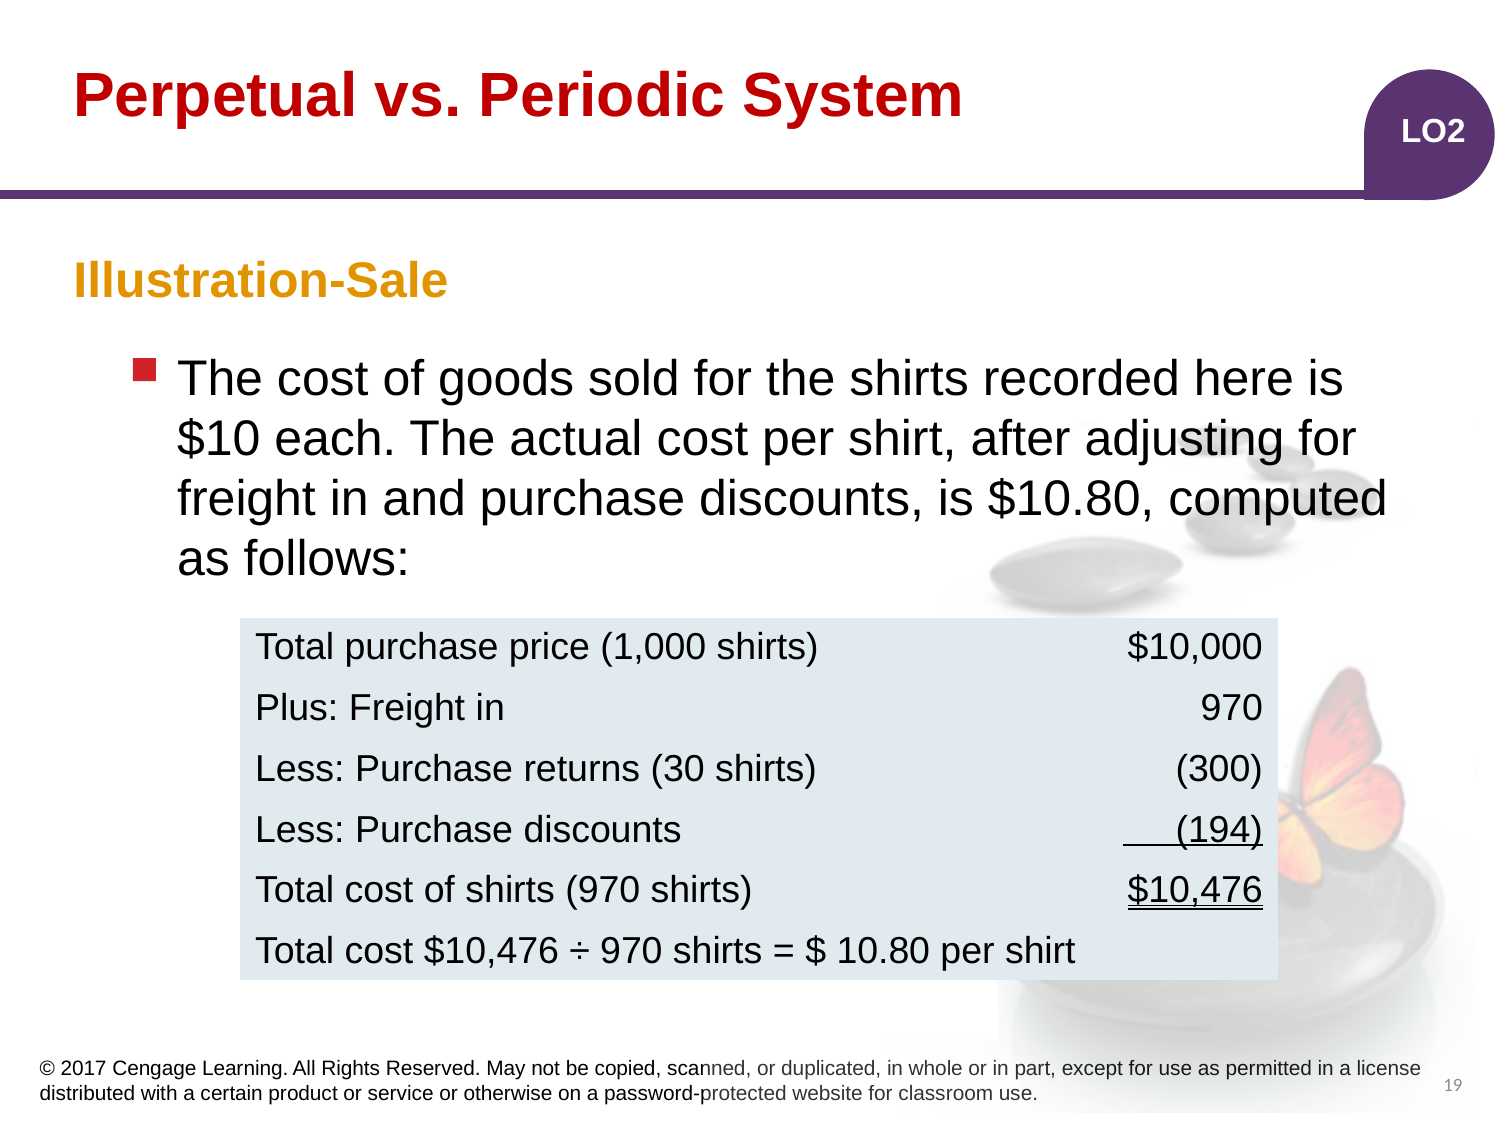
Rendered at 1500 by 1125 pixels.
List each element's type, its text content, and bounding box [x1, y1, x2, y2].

picture [845, 1087, 851, 1100]
picture [914, 1089, 934, 1100]
table_cell (194) [1078, 801, 1278, 861]
picture [852, 1089, 862, 1100]
picture [846, 1062, 852, 1075]
table_header Total purchase price (1,000 shirts) [240, 618, 1078, 679]
picture [730, 1087, 736, 1100]
table_cell Total cost $10,476 ÷ 970 shirts = $ 10.80 per shirt [240, 922, 1278, 980]
picture [704, 1089, 711, 1100]
picture [792, 1089, 807, 1100]
picture [736, 1089, 746, 1100]
picture [999, 1089, 1008, 1100]
picture [719, 1089, 729, 1100]
picture [976, 1089, 991, 1100]
slide_number 19 [1139, 1042, 1478, 1103]
picture [748, 1089, 757, 1100]
table_cell (300) [1078, 740, 1278, 801]
picture [1135, 1064, 1139, 1075]
picture [1084, 1064, 1093, 1075]
picture [1021, 1089, 1031, 1100]
picture [936, 1089, 945, 1100]
picture [998, 1064, 1007, 1075]
picture [868, 1085, 874, 1100]
picture [758, 1064, 768, 1075]
picture [704, 1064, 709, 1075]
table_cell Total cost of shirts (970 shirts) [240, 861, 1078, 922]
picture [1074, 1064, 1083, 1075]
picture [953, 1089, 963, 1100]
picture [819, 1085, 829, 1100]
picture [769, 1064, 775, 1075]
table_cell Less: Purchase returns (30 shirts) [240, 740, 1078, 801]
picture [734, 1060, 743, 1075]
picture [805, 1064, 815, 1079]
picture [757, 1087, 763, 1100]
table_cell 970 [1078, 679, 1278, 740]
picture [776, 1085, 785, 1100]
list Illustration-Sale The cost of goods sold for the shirts recorded here is $10 each. The actual cost per shirt, after adjusting for freight in and purchase discounts, is $10.80, computed as follows: [58, 240, 1439, 1014]
picture [723, 1064, 733, 1075]
picture [1095, 1064, 1105, 1075]
picture [712, 1089, 718, 1100]
picture [1026, 1064, 1037, 1075]
picture [1062, 1064, 1072, 1075]
picture [1128, 1060, 1134, 1075]
picture [875, 1089, 885, 1100]
picture [808, 1089, 818, 1100]
picture [764, 1089, 774, 1100]
picture [1117, 1062, 1123, 1075]
picture [952, 1064, 962, 1075]
picture [825, 1064, 834, 1075]
picture [712, 1064, 721, 1075]
picture [892, 1064, 901, 1075]
table_cell Less: Purchase discounts [240, 801, 1078, 861]
text_box LO2 [1386, 101, 1481, 156]
picture [969, 1064, 979, 1075]
picture [1011, 1089, 1020, 1100]
picture [886, 1089, 892, 1100]
picture [864, 1060, 873, 1075]
picture [836, 1064, 847, 1075]
picture [980, 1064, 986, 1075]
picture [1038, 1062, 1050, 1075]
picture [1106, 1064, 1116, 1079]
picture [853, 1064, 863, 1075]
picture [793, 1064, 802, 1075]
picture [831, 1089, 840, 1100]
picture [946, 1089, 952, 1100]
picture [965, 1089, 975, 1100]
picture [1015, 1064, 1025, 1079]
table_cell $10,476 [1078, 861, 1278, 922]
table_cell Plus: Freight in [240, 679, 1078, 740]
picture [899, 1089, 908, 1100]
table_header $10,000 [1078, 618, 1278, 679]
picture [924, 1060, 933, 1075]
picture [908, 1064, 923, 1075]
picture [936, 1064, 946, 1075]
title Perpetual vs. Periodic System [58, 40, 1365, 152]
picture [782, 1060, 791, 1075]
